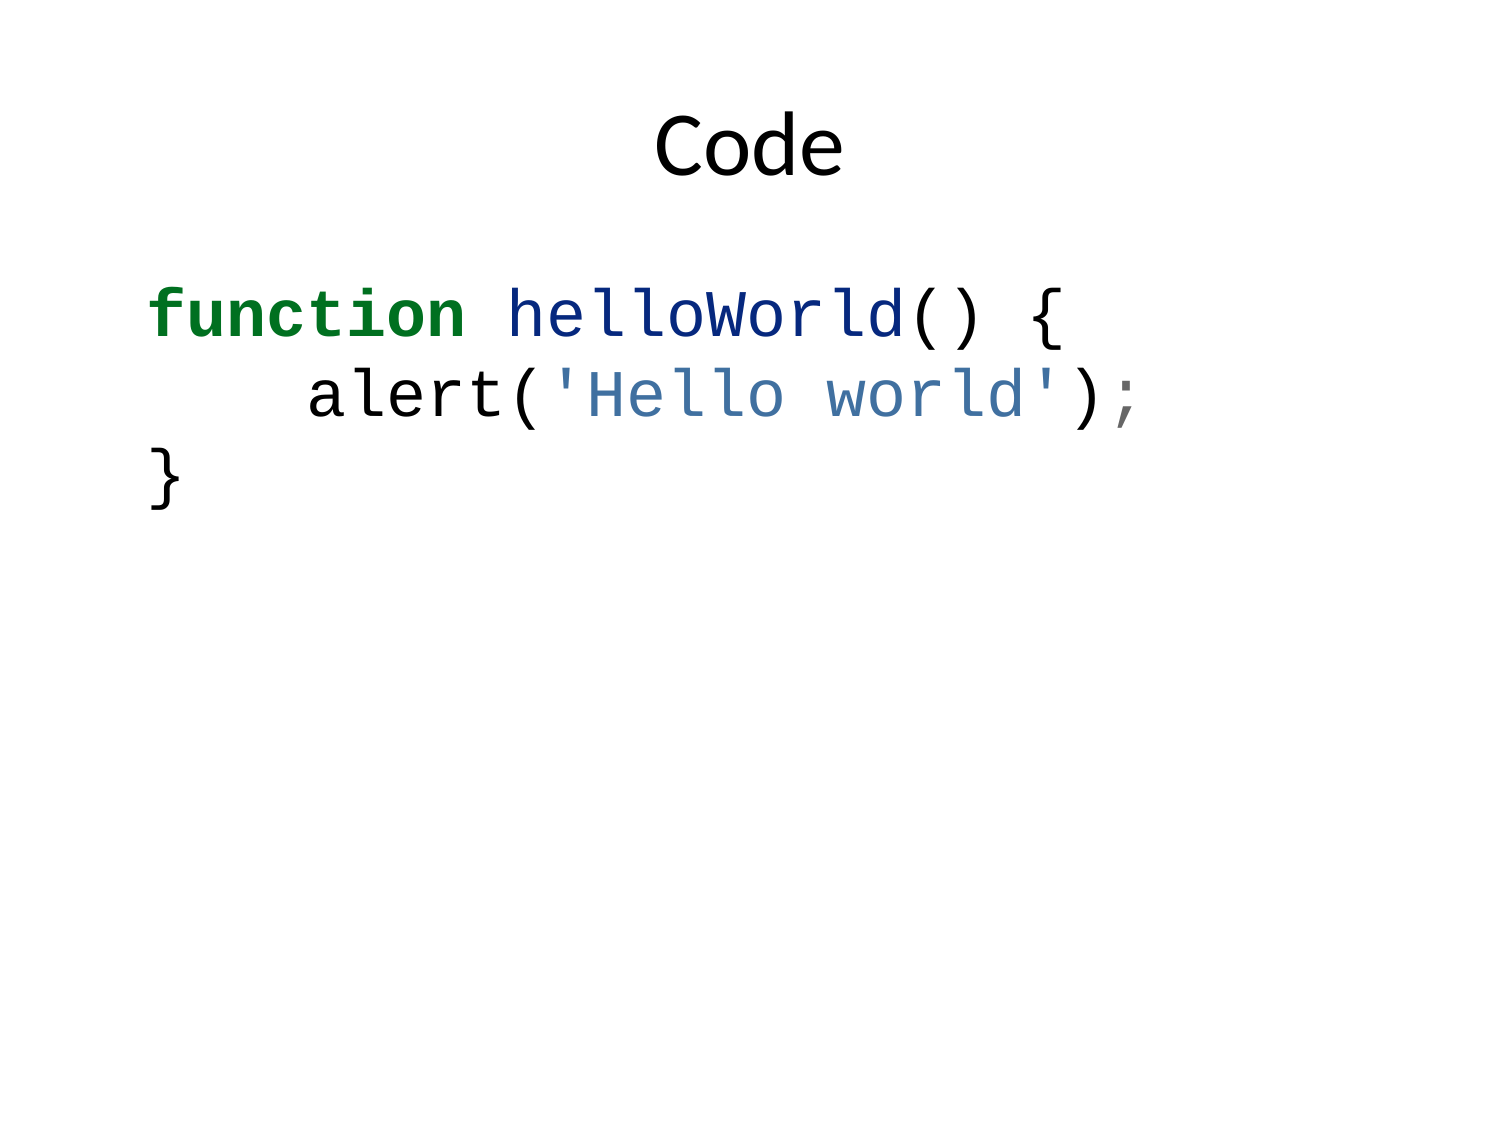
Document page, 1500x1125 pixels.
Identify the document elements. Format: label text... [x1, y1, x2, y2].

title Code [75, 45, 1425, 233]
list function helloWorld() { alert('Hello world'); } [75, 262, 1425, 1005]
